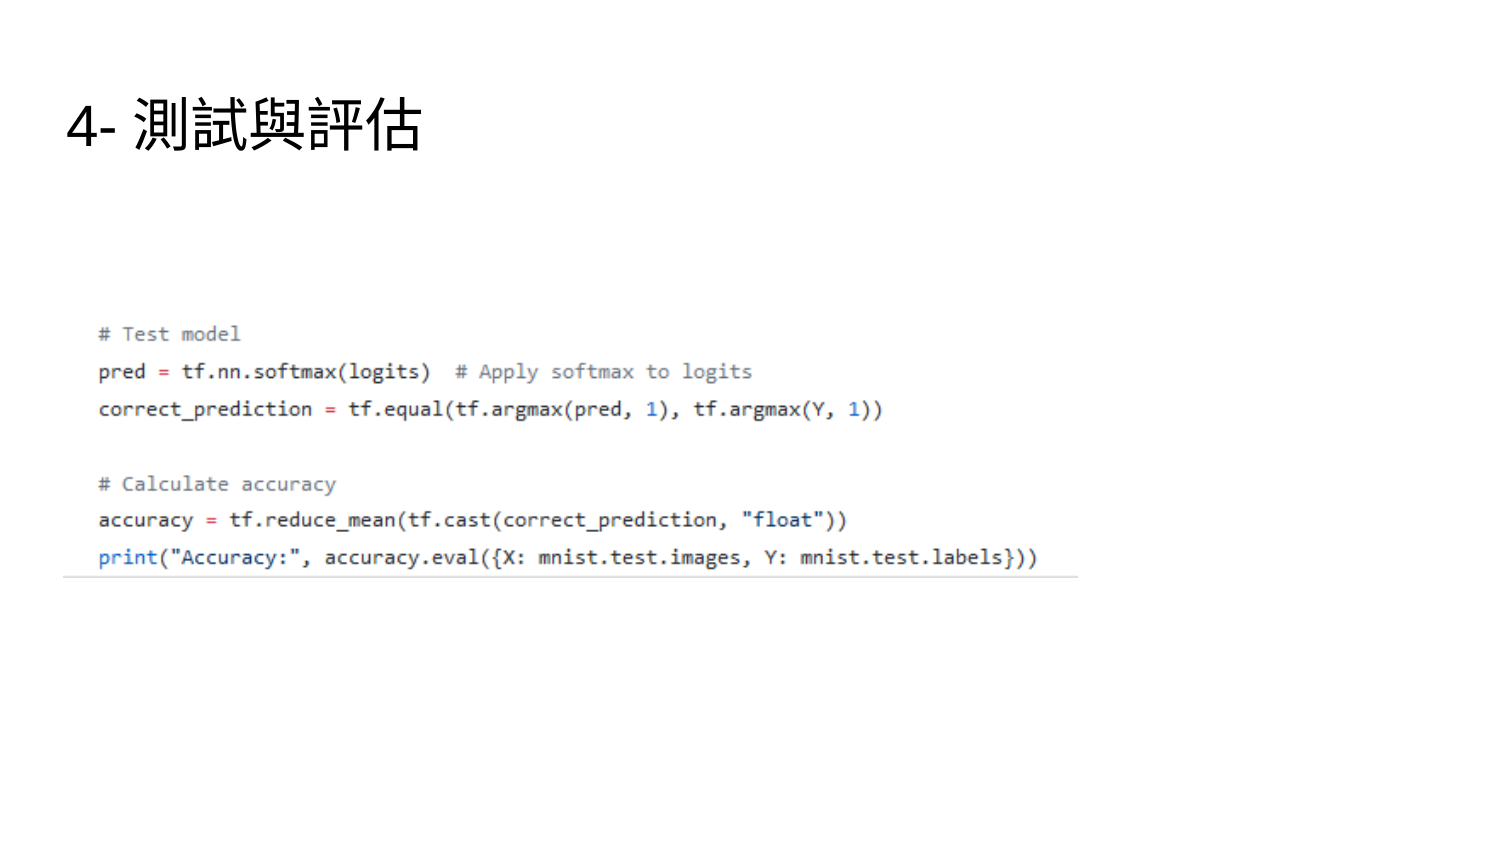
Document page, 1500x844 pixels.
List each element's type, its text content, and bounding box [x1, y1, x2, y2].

title 4-測試與評估 [51, 72, 1449, 167]
picture [63, 302, 1078, 579]
